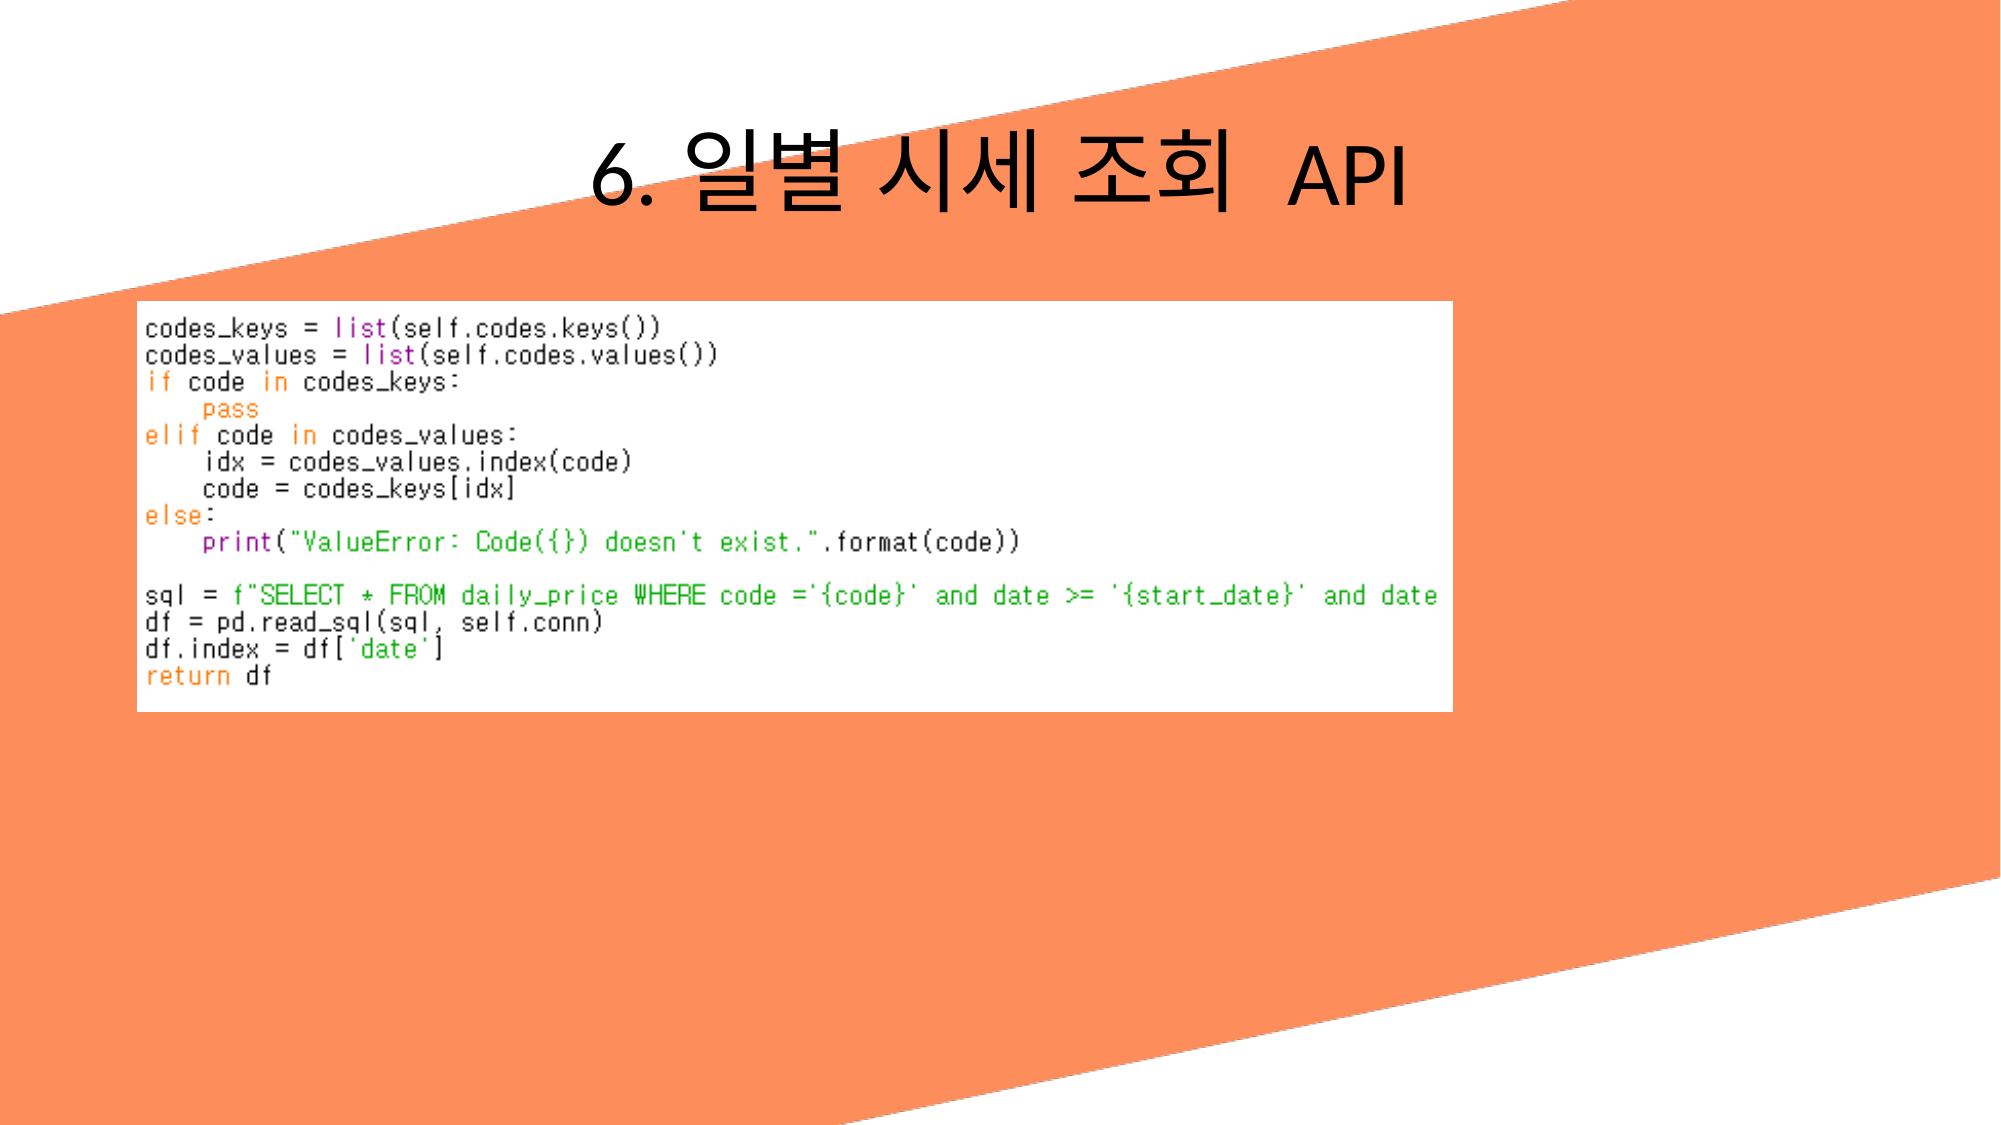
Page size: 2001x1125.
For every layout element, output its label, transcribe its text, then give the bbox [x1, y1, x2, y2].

title 6.일별 시세 조회 API [137, 59, 1863, 278]
picture [0, 0, 2001, 1125]
